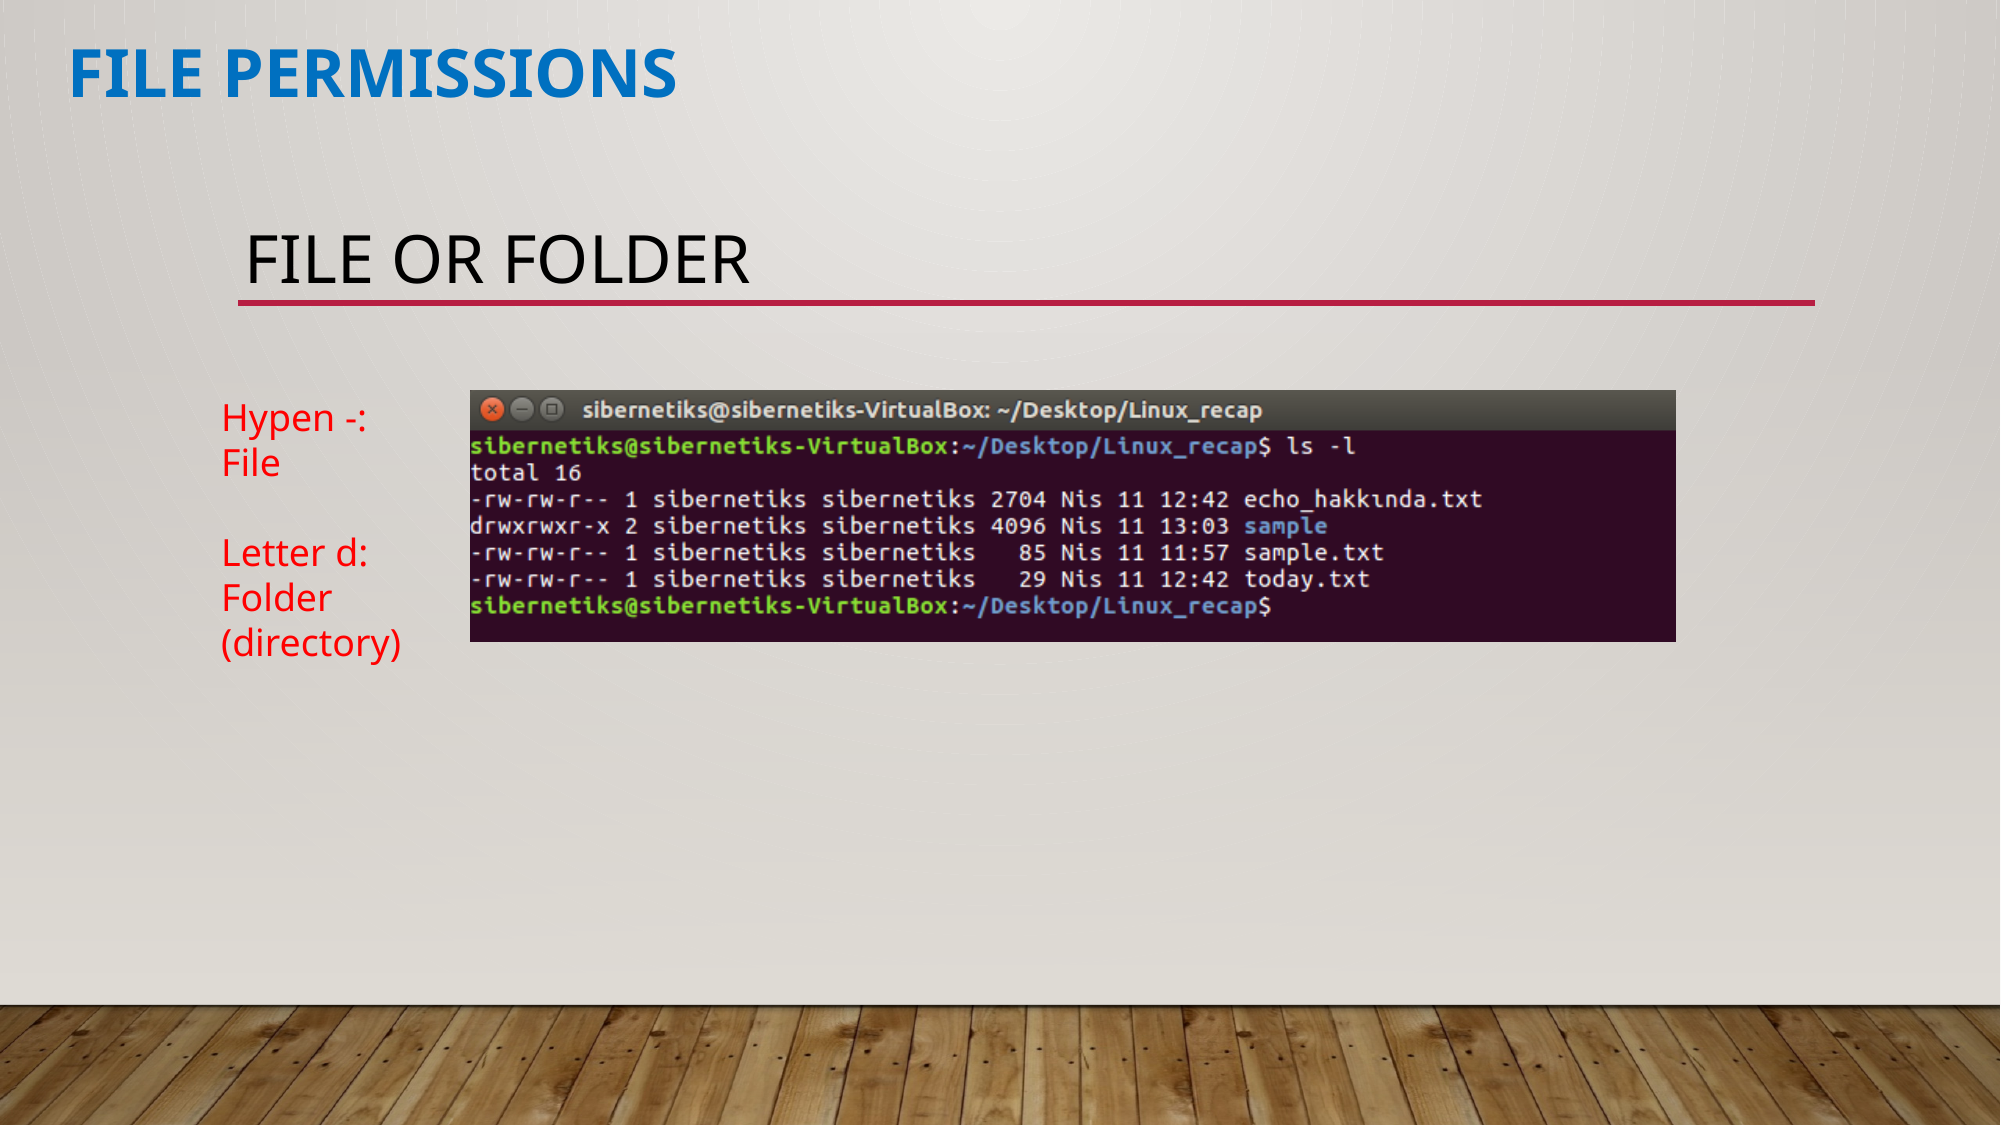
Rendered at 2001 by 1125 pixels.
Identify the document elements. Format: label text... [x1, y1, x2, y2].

text_box FILE OR FOLDER [212, 218, 1788, 391]
title FILE PERMISSIONS [52, 32, 1628, 205]
picture [470, 389, 1676, 642]
text_box Hypen -: File Letter d: Folder (directory) [206, 386, 416, 762]
picture [0, 1005, 2000, 1125]
